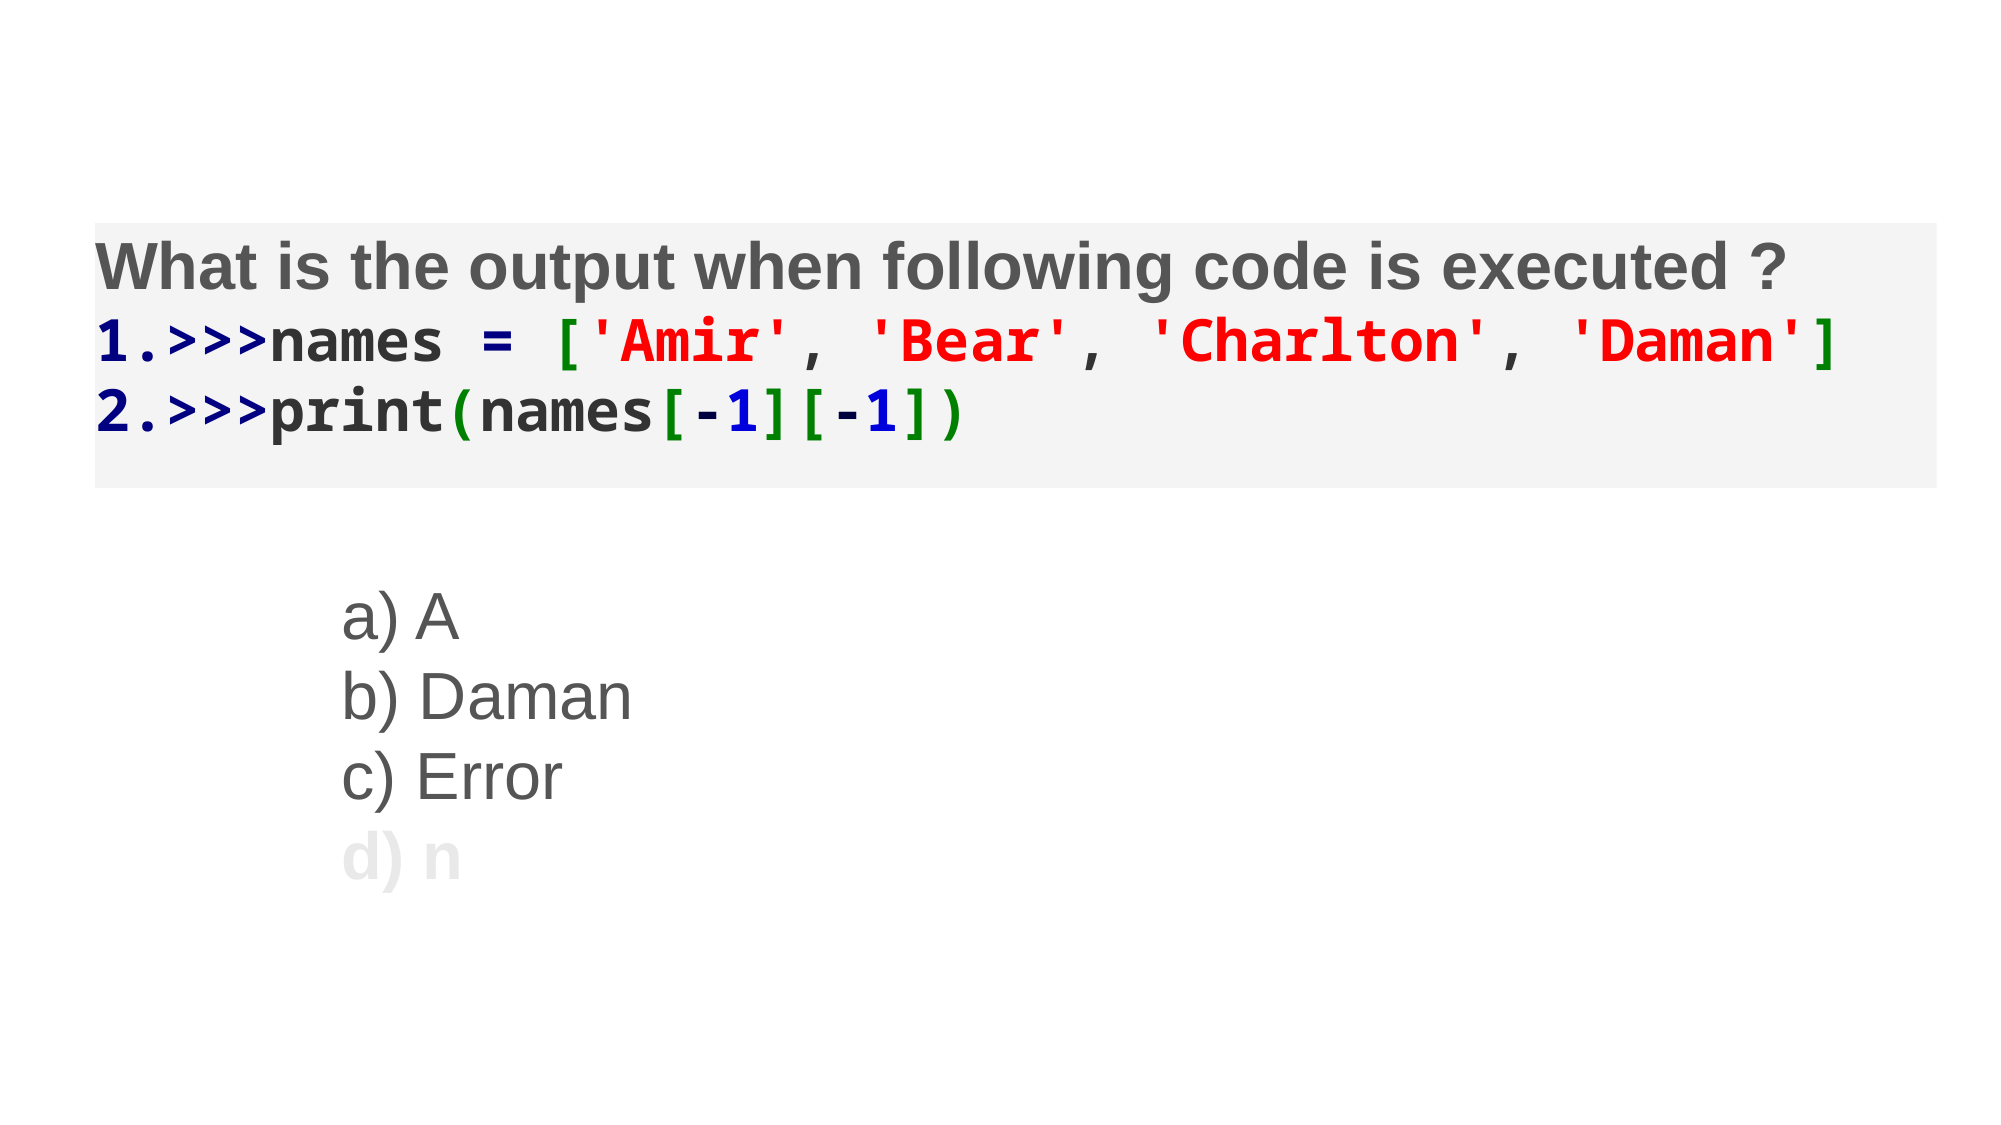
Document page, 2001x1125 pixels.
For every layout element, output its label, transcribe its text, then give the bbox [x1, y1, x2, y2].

text_box What is the output when following code is executed ? >>>names = ['Amir', 'Bear', 'Charlton', 'Daman'] >>>print(names[-1][-1]) [95, 222, 1937, 488]
text_box a) A b) Daman c) Error d) n [326, 565, 1327, 900]
